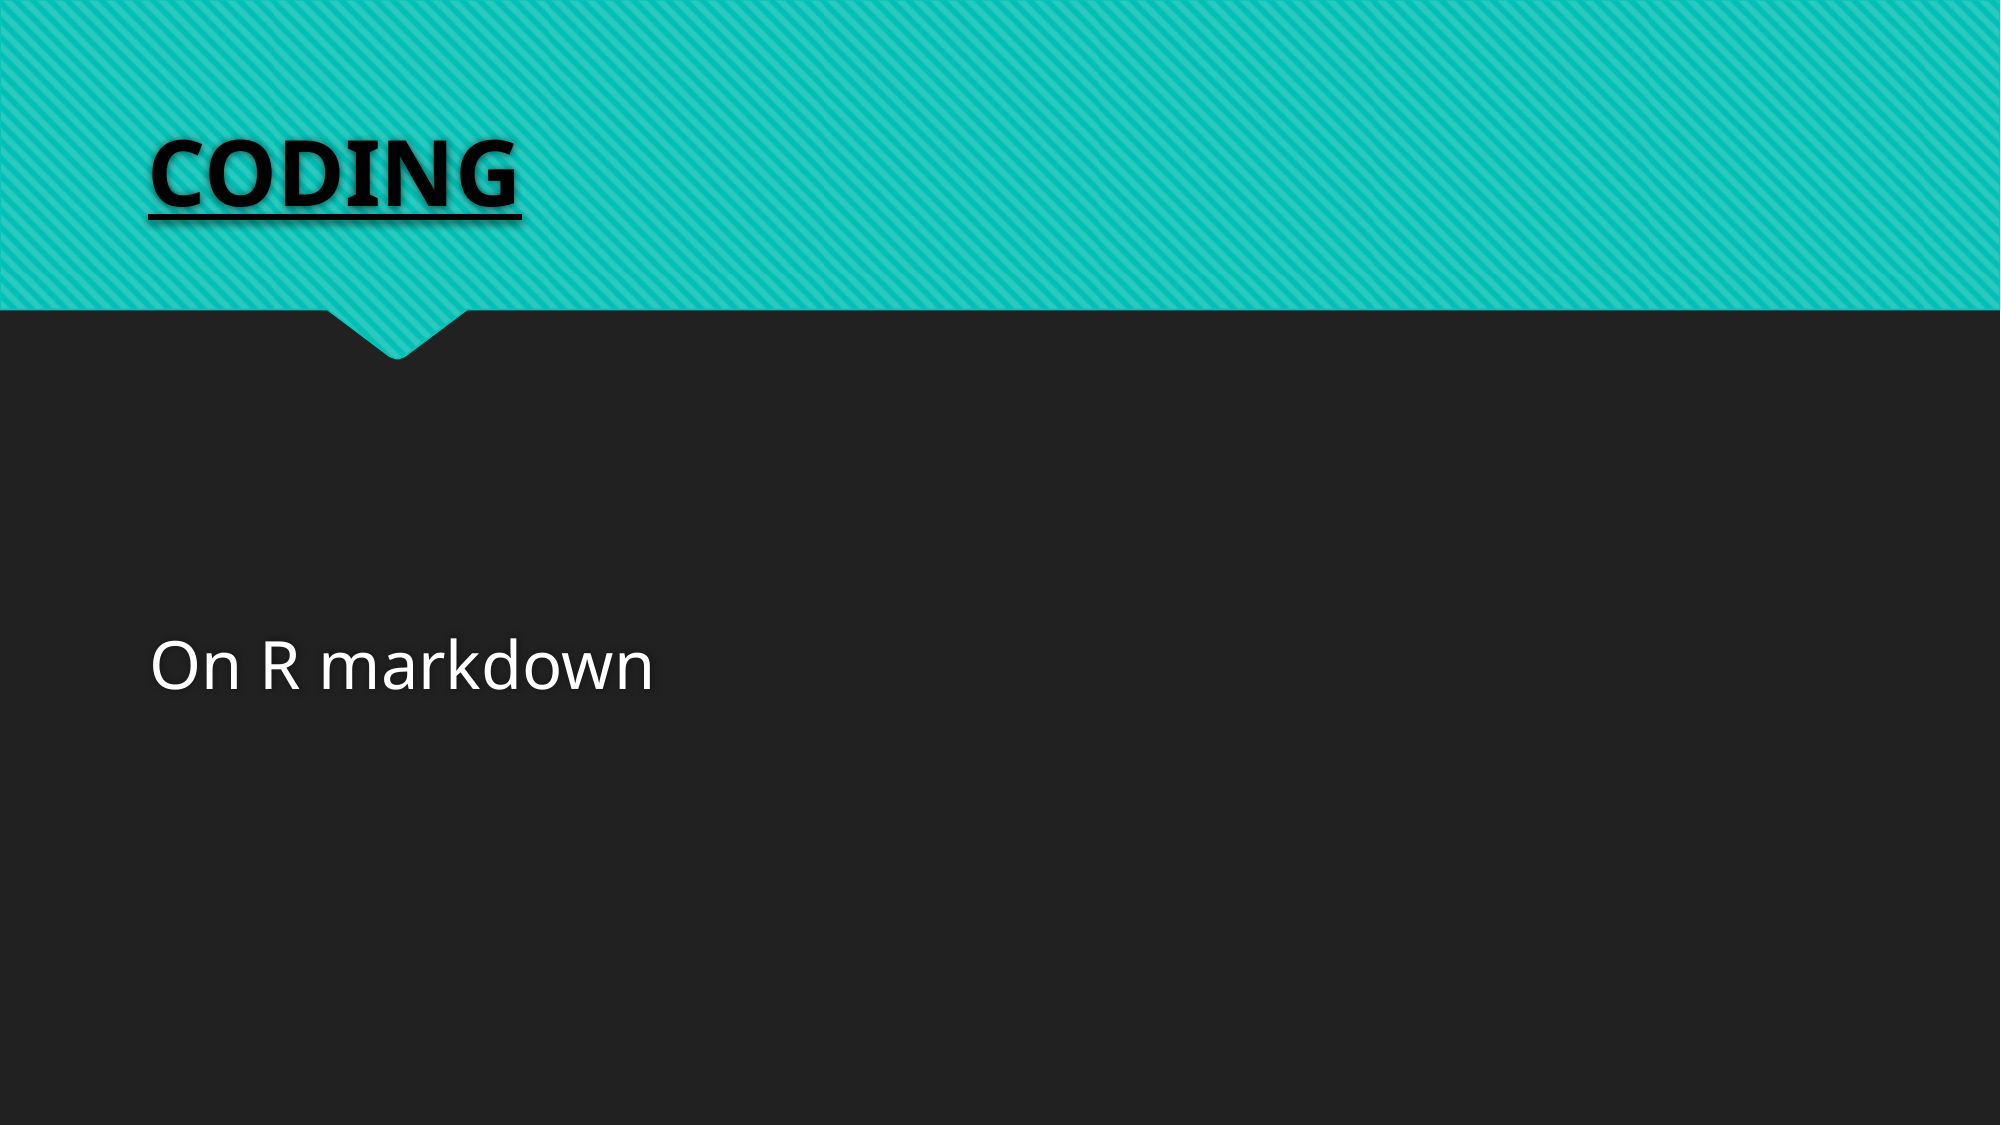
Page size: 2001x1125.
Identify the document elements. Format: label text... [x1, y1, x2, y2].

title CODING [132, 73, 1868, 233]
list On R markdown [134, 364, 1899, 962]
